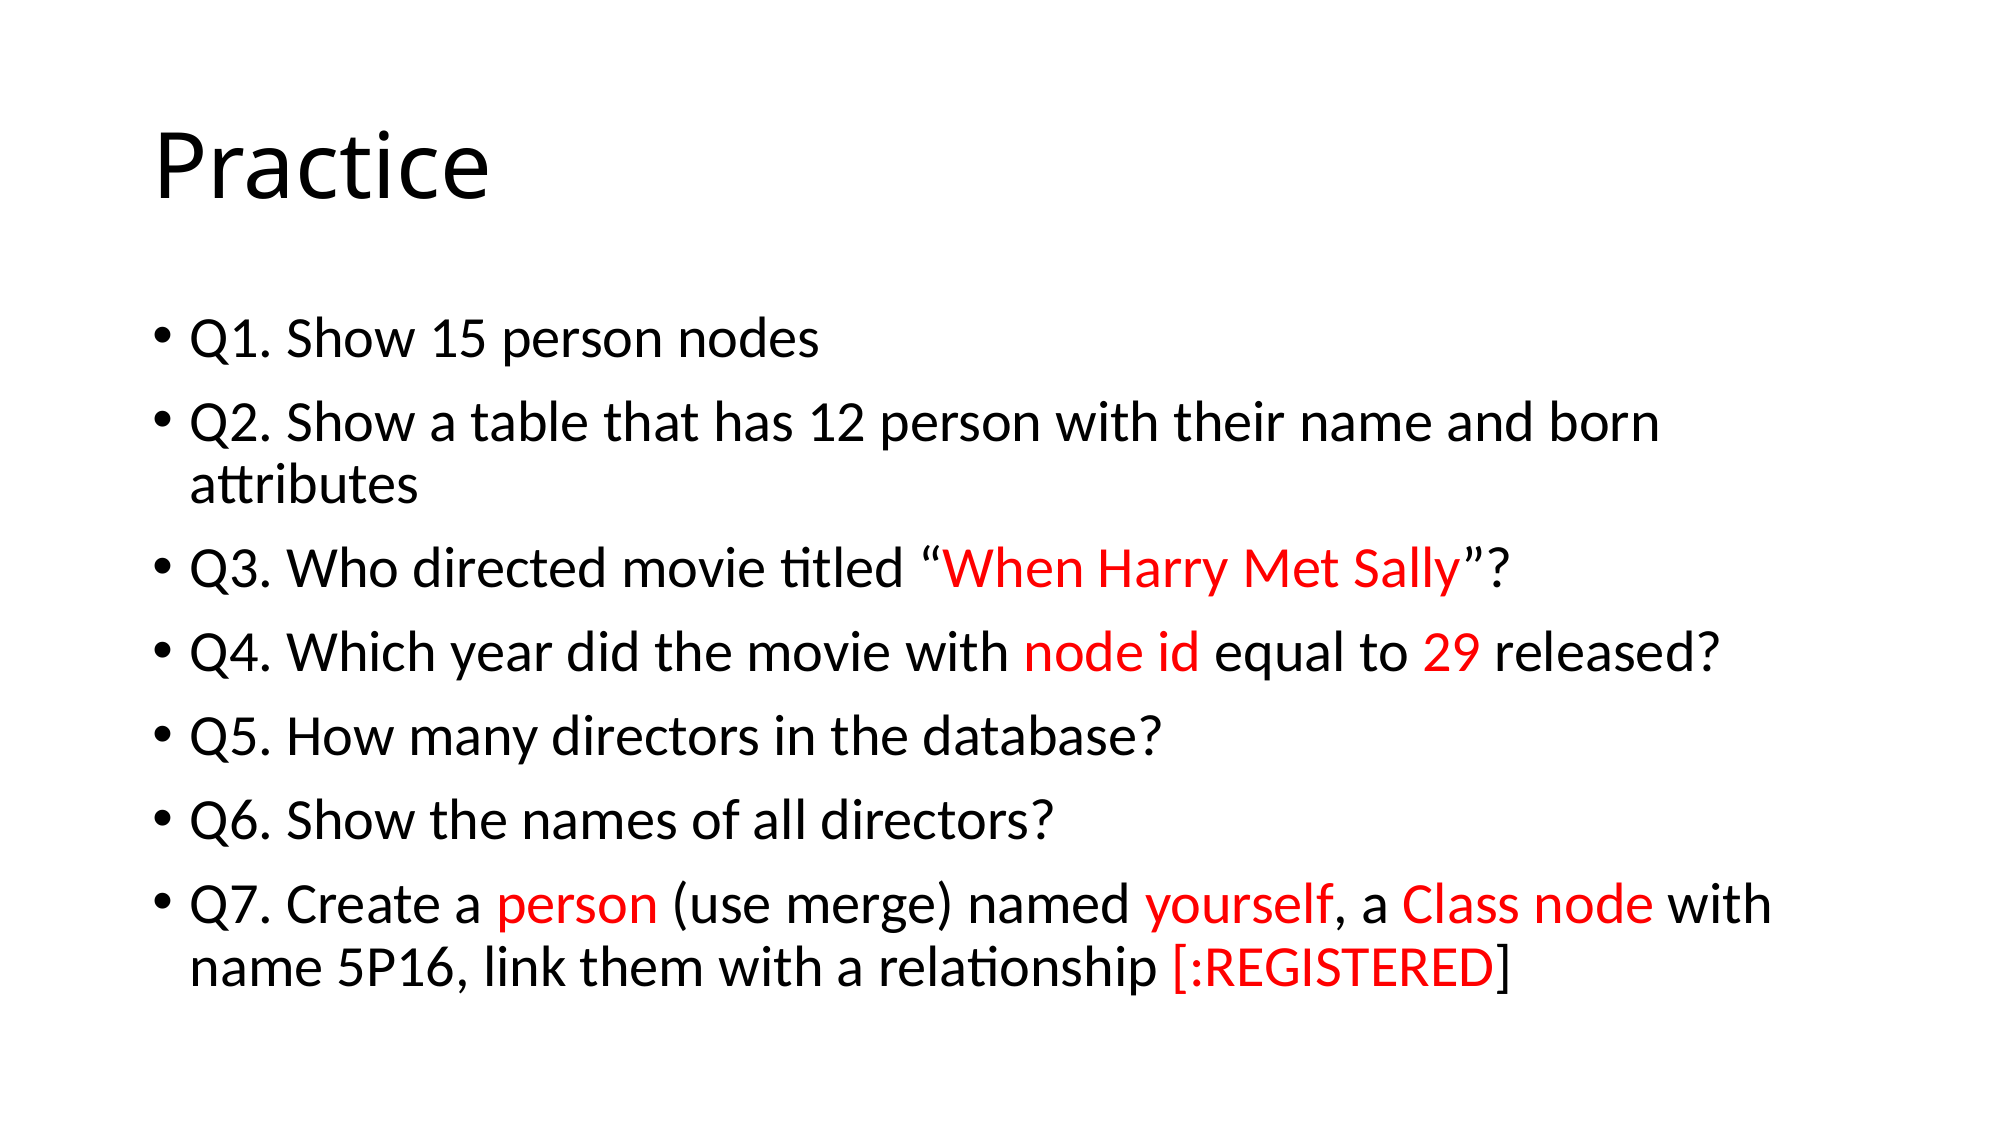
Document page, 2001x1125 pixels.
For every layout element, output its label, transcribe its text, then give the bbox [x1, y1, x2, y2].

list Q1. Show 15 person nodes Q2. Show a table that has 12 person with their name and born attributes Q3. Who directed movie titled “When Harry Met Sally”? Q4. Which year did the movie with node id equal to 29 released? Q5. How many directors in the database? Q6. Show the names of all directors? Q7. Create a person (use merge) named yourself, a Class node with name 5P16, link them with a relationship [:REGISTERED] [137, 299, 1863, 1014]
title Practice [137, 59, 1863, 278]
